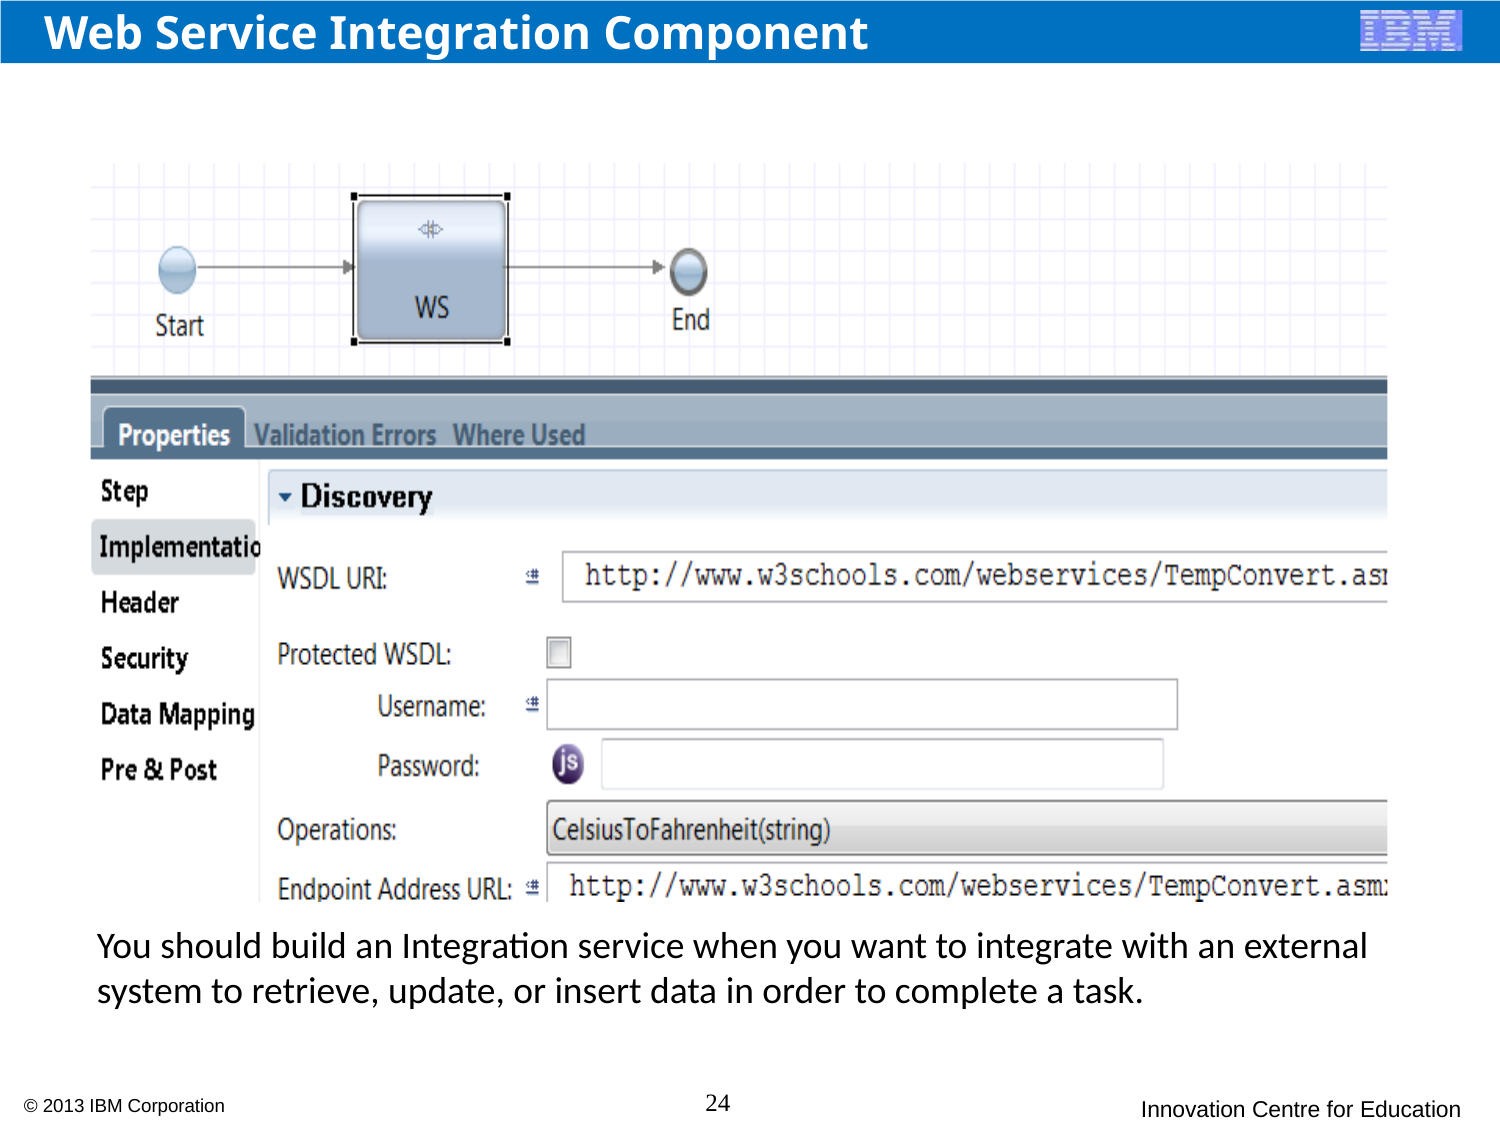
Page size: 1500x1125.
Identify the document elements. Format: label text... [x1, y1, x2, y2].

slide_number 24 [701, 1089, 747, 1125]
title Web Service Integration Component [25, 3, 1475, 192]
text_box You should build an Integration service when you want to integrate with an external system to retrieve, update, or insert data in order to complete a task. [82, 913, 1442, 1019]
text_box [90, 163, 1388, 902]
slide_number Innovation Centre for Education [1138, 1096, 1465, 1125]
footer © 2013 IBM Corporation [21, 1095, 229, 1125]
